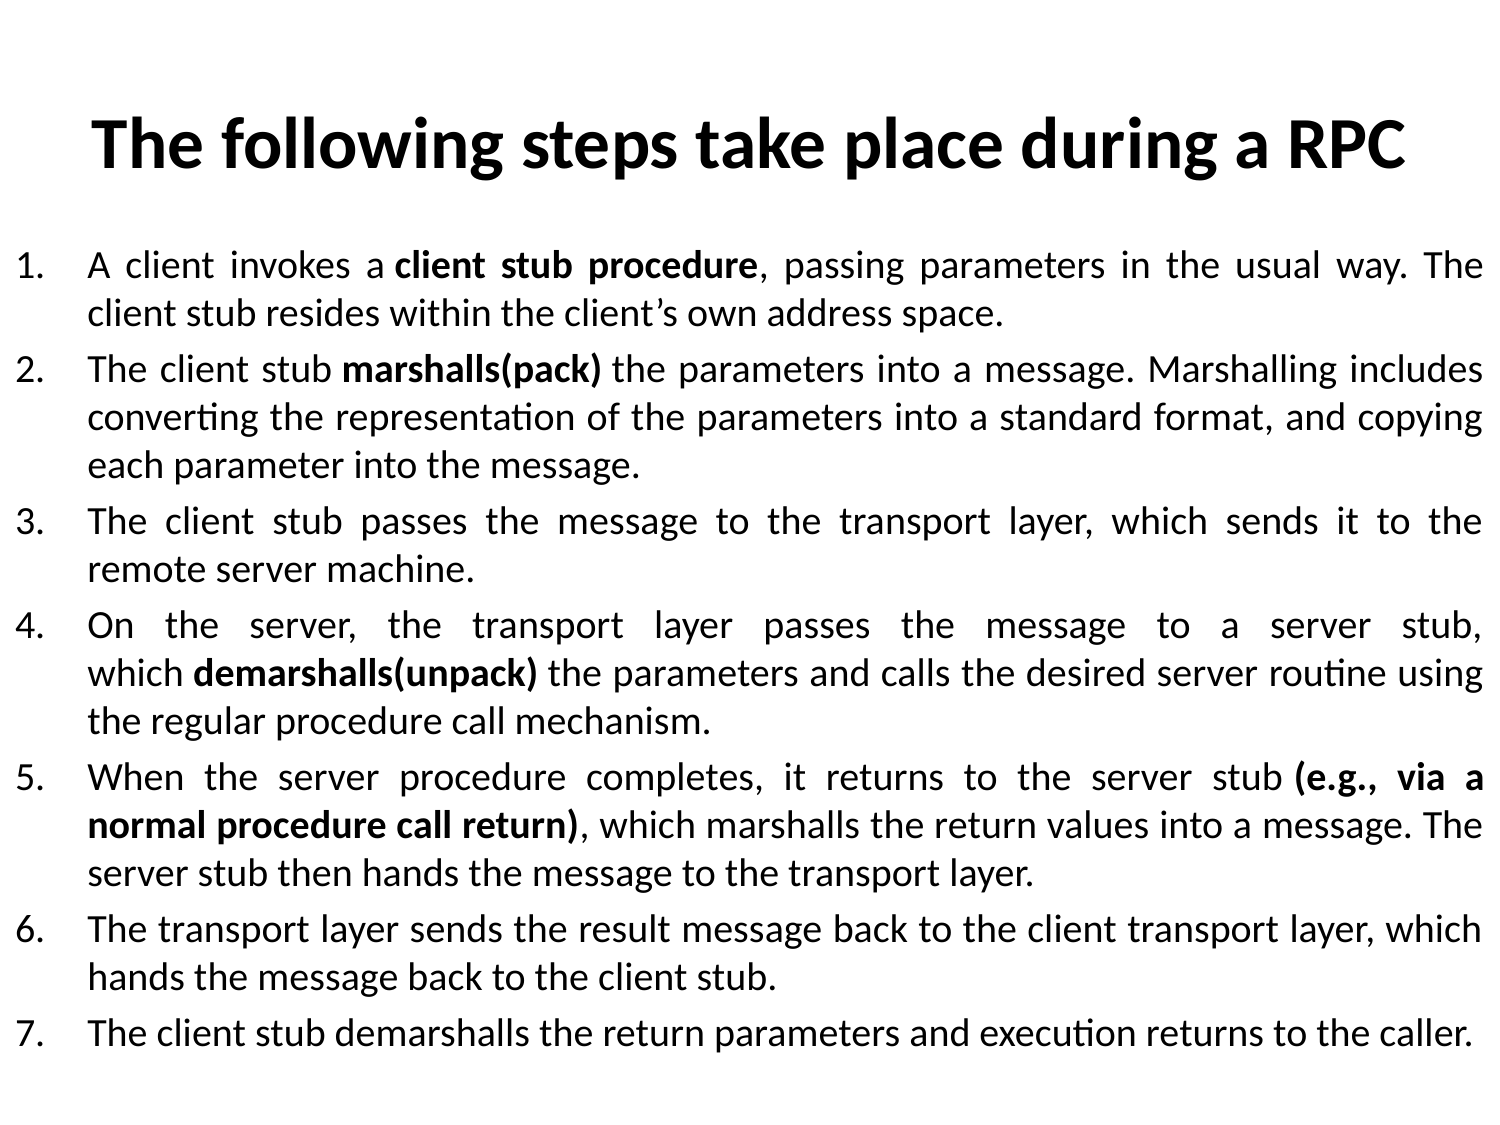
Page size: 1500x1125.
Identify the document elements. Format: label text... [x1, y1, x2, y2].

list A client invokes a client stub procedure, passing parameters in the usual way. The client stub resides within the client’s own address space. The client stub marshalls(pack) the parameters into a message. Marshalling includes converting the representation of the parameters into a standard format, and copying each parameter into the message. The client stub passes the message to the transport layer, which sends it to the remote server machine. On the server, the transport layer passes the message to a server stub, which demarshalls(unpack) the parameters and calls the desired server routine using the regular procedure call mechanism. When the server procedure completes, it returns to the server stub (e.g., via a normal procedure call return), which marshalls the return values into a message. The server stub then hands the message to the transport layer. The transport layer sends the result message back to the client transport layer, which hands the message back to the client stub. The client stub demarshalls the return parameters and execution returns to the caller. [0, 174, 1500, 1113]
title The following steps take place during a RPC [75, 45, 1425, 174]
